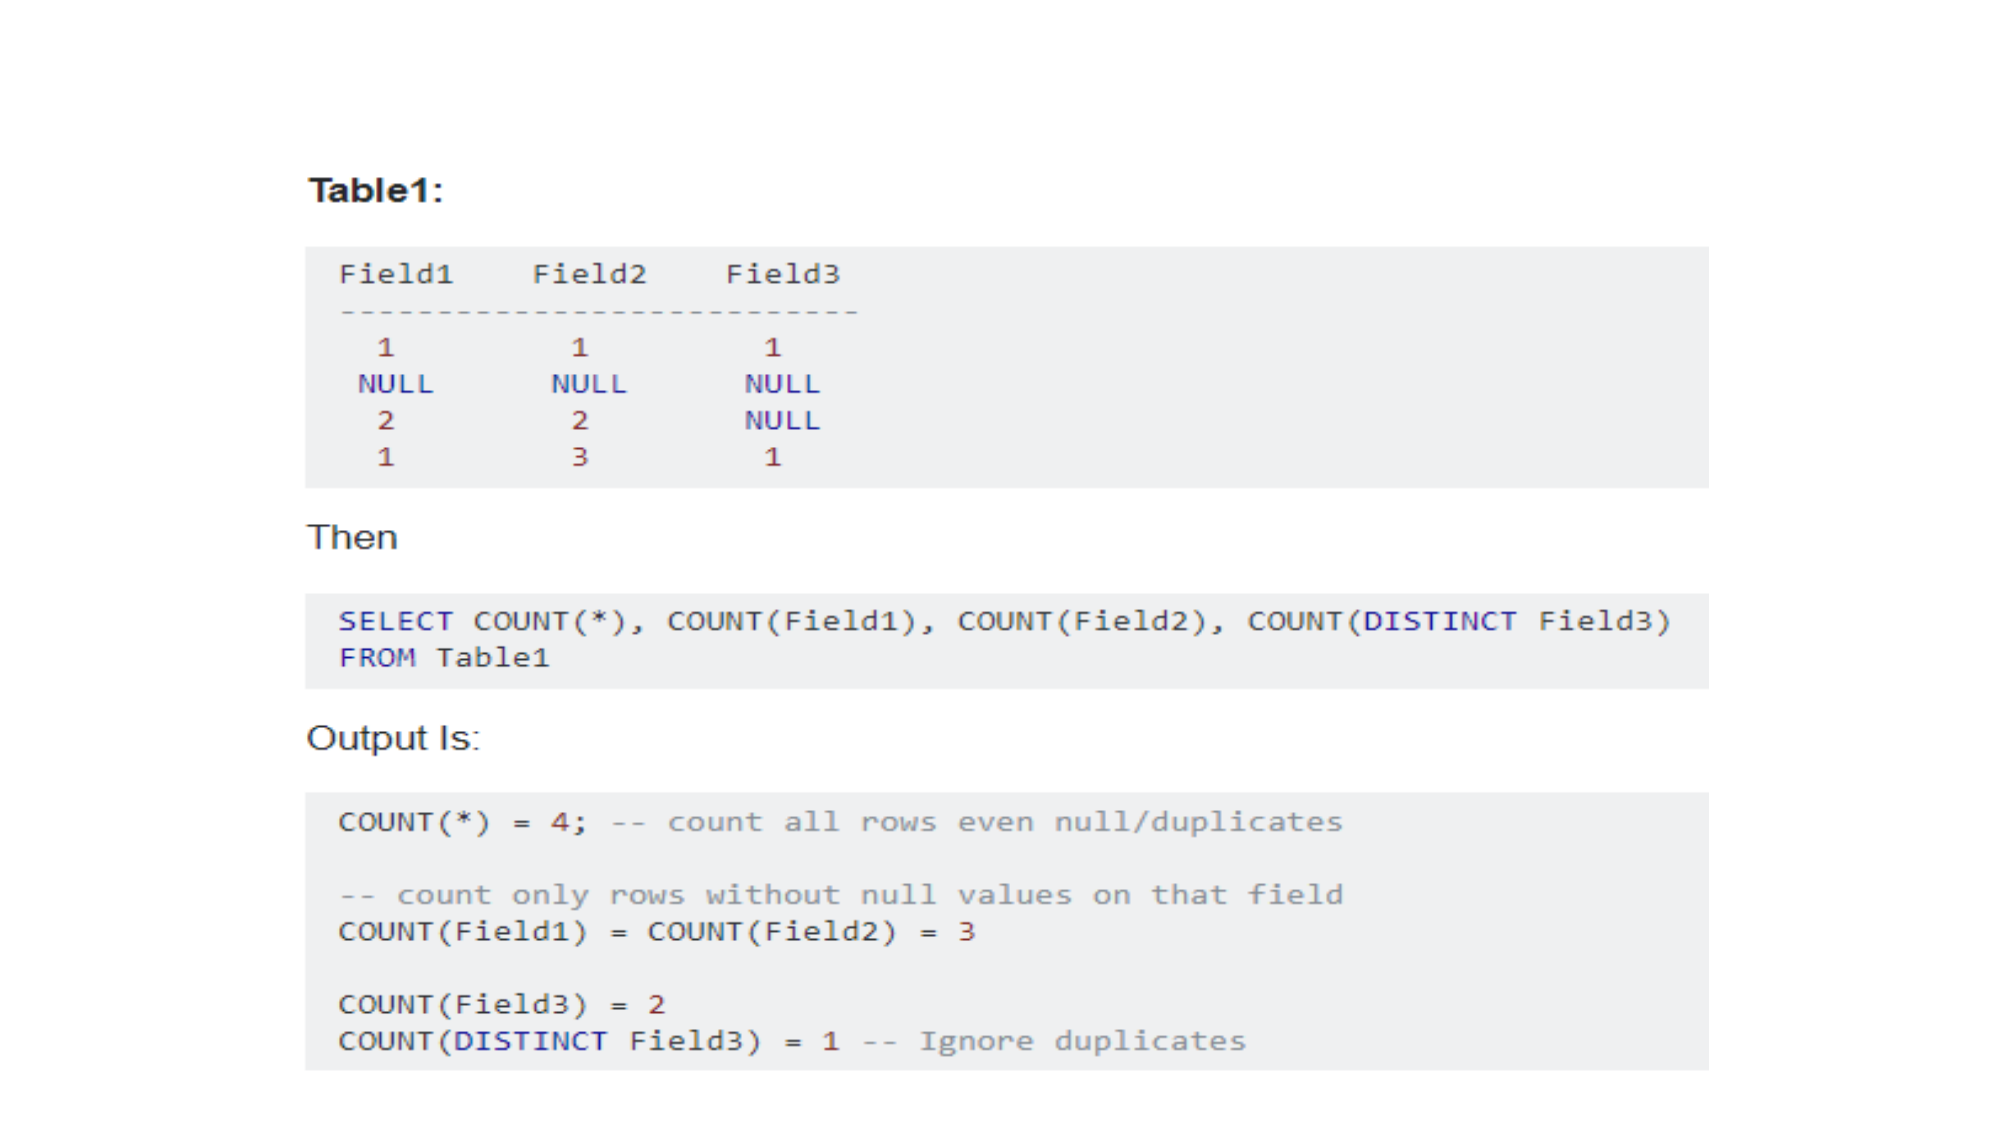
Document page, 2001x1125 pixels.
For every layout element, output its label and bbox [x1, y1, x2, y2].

picture [279, 160, 1709, 1083]
